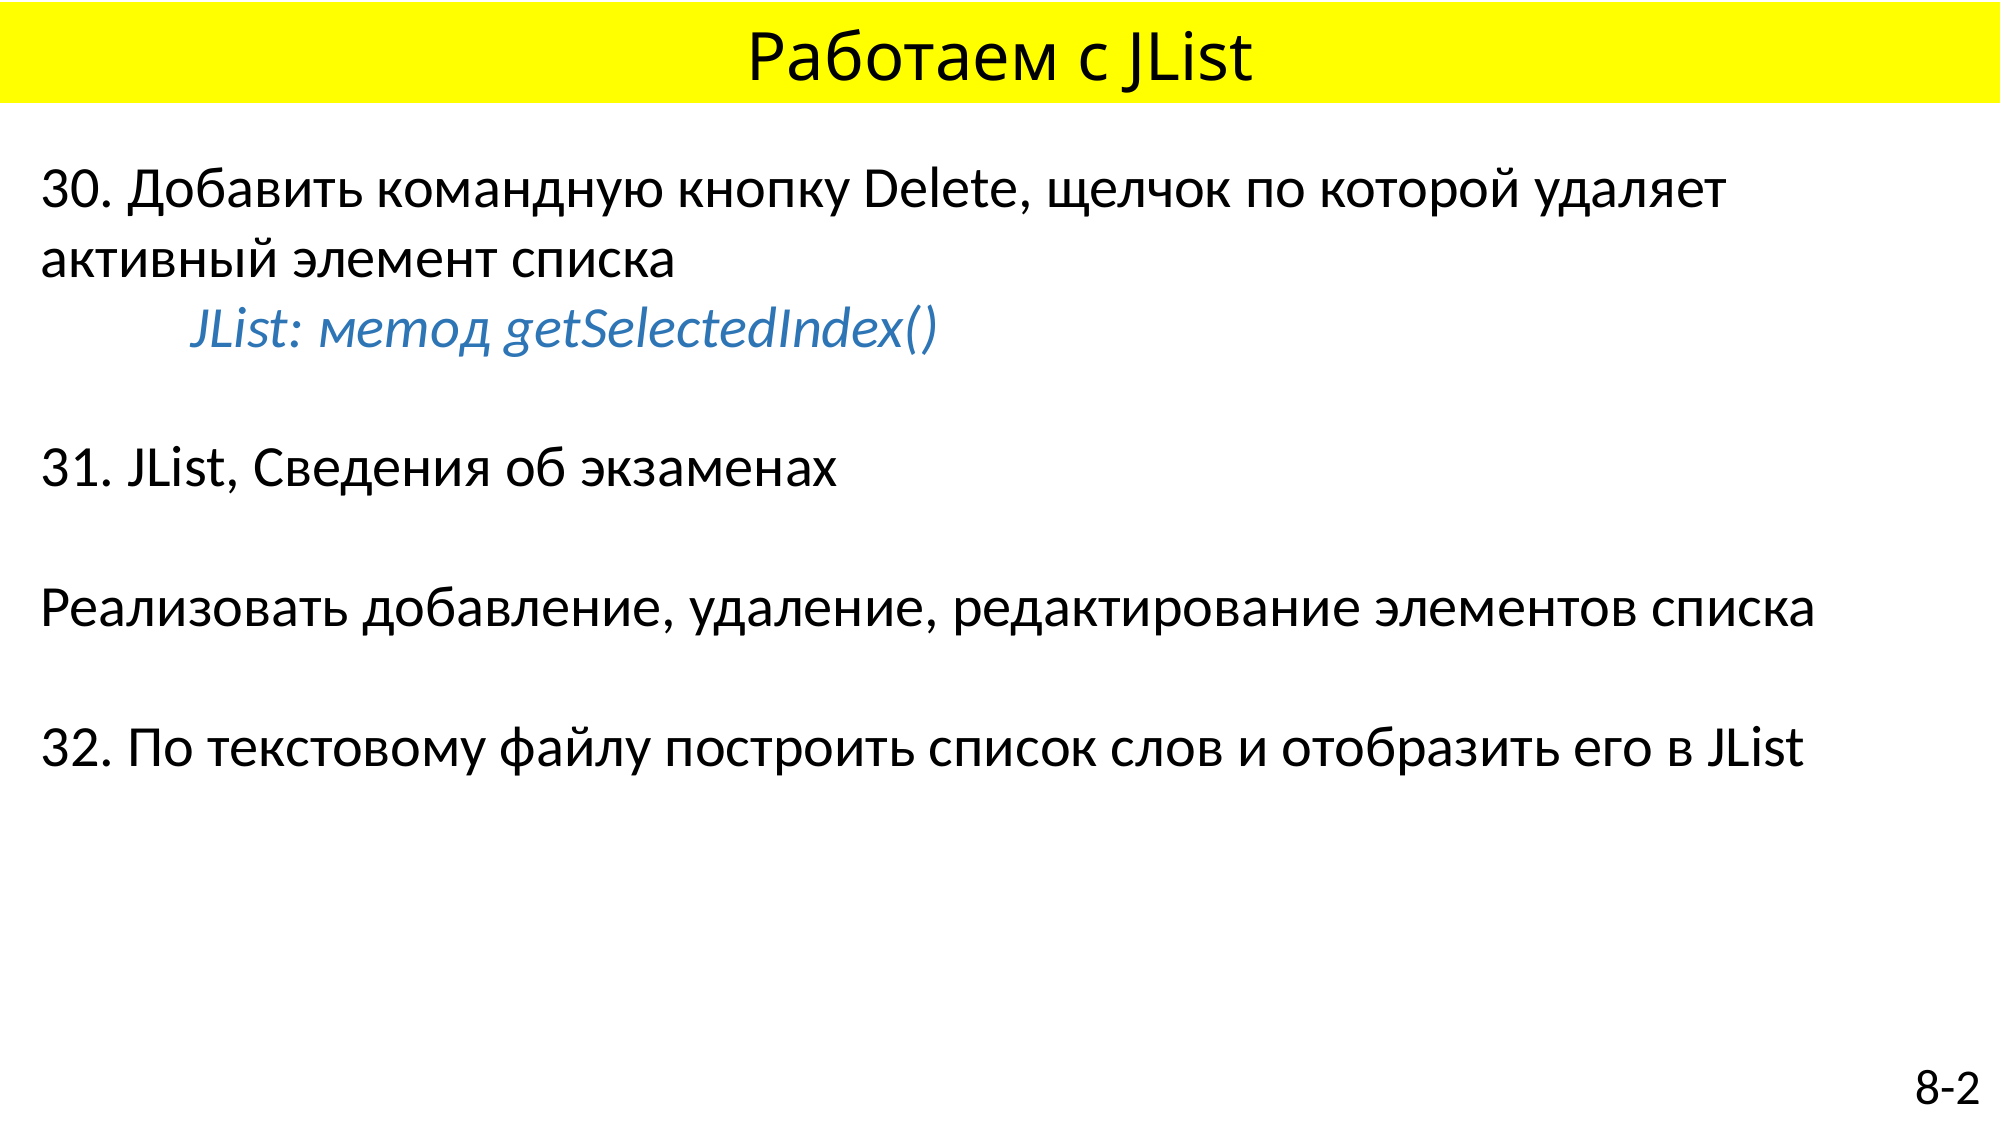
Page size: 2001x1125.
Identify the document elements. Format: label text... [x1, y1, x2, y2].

title Работаем с JList [0, 2, 2000, 103]
text_box 8-2 [1729, 1047, 1996, 1123]
text_box 30. Добавить командную кнопку Delete, щелчок по которой удаляет активный элемент списка JList: метод getSelectedIndex() 31. JList, Сведения об экзаменах Реализовать добавление, удаление, редактирование элементов списка 32. По текстовому файлу построить список слов и отобразить его в JList [25, 141, 1959, 786]
